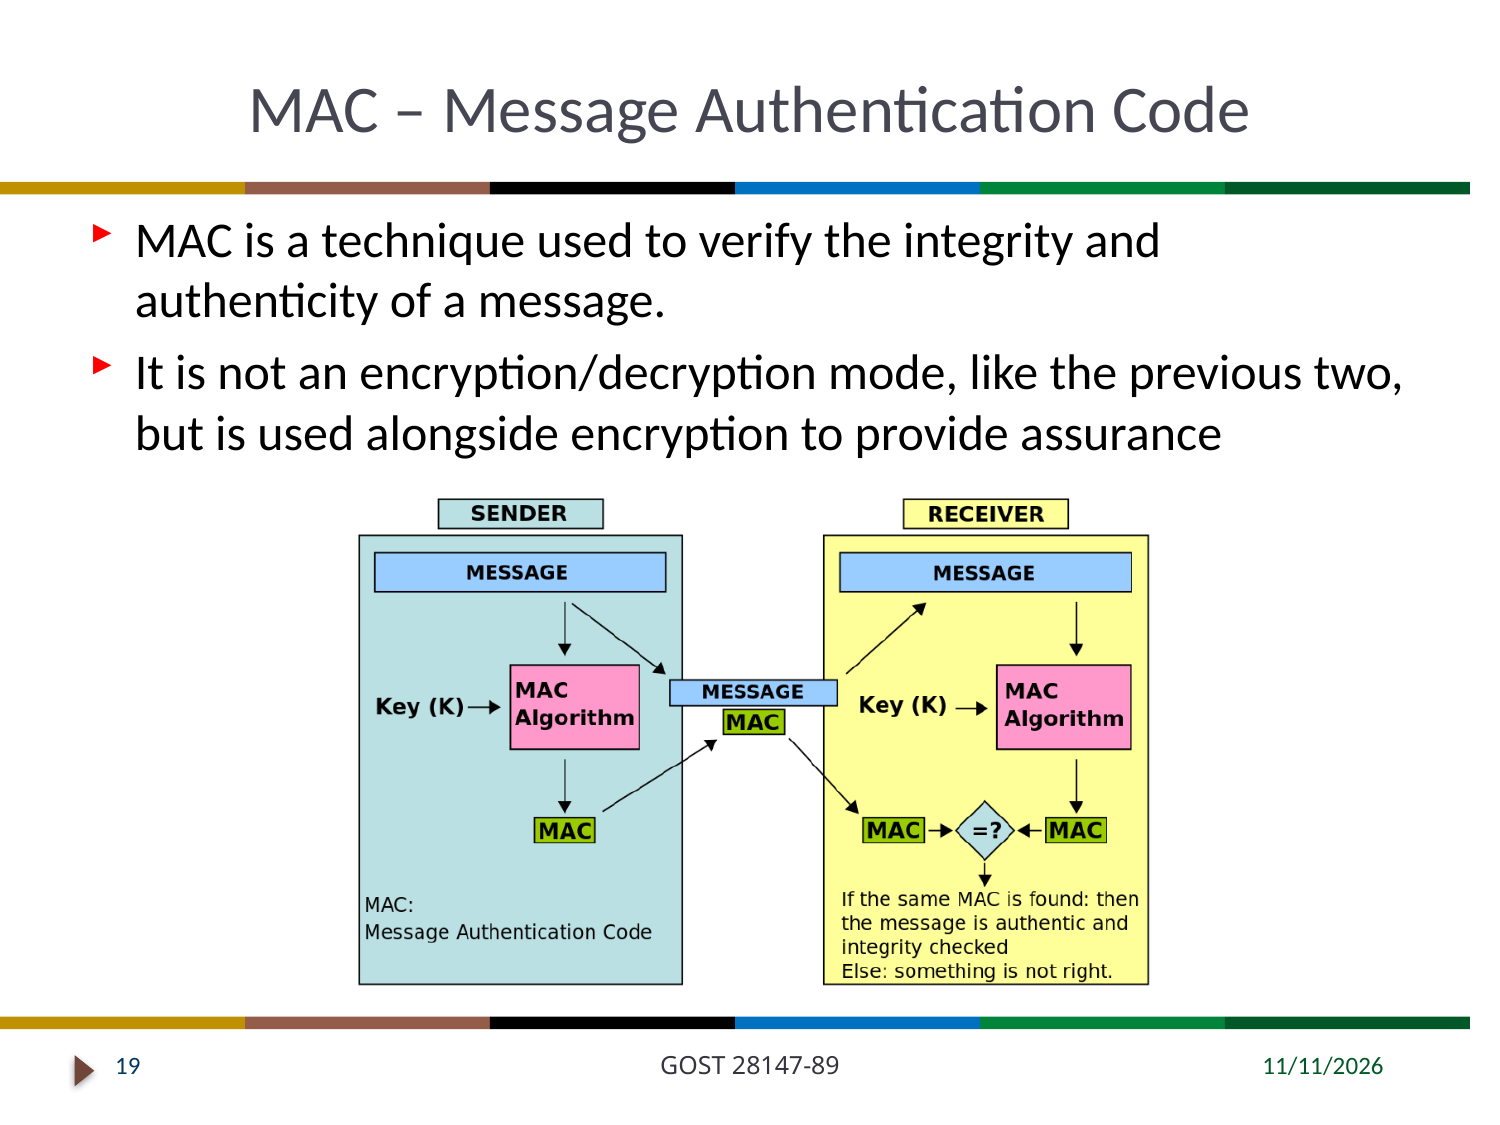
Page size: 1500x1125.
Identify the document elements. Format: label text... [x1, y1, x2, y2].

list MAC is a technique used to verify the integrity and authenticity of a message. It is not an encryption/decryption mode, like the previous two, but is used alongside encryption to provide assurance [75, 200, 1425, 1010]
picture [343, 490, 1156, 993]
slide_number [1247, 1042, 1426, 1103]
footer GOST 28147-89 [342, 1042, 1158, 1103]
title MAC – Message Authentication Code [75, 24, 1425, 188]
slide_number 19 [100, 1042, 245, 1103]
